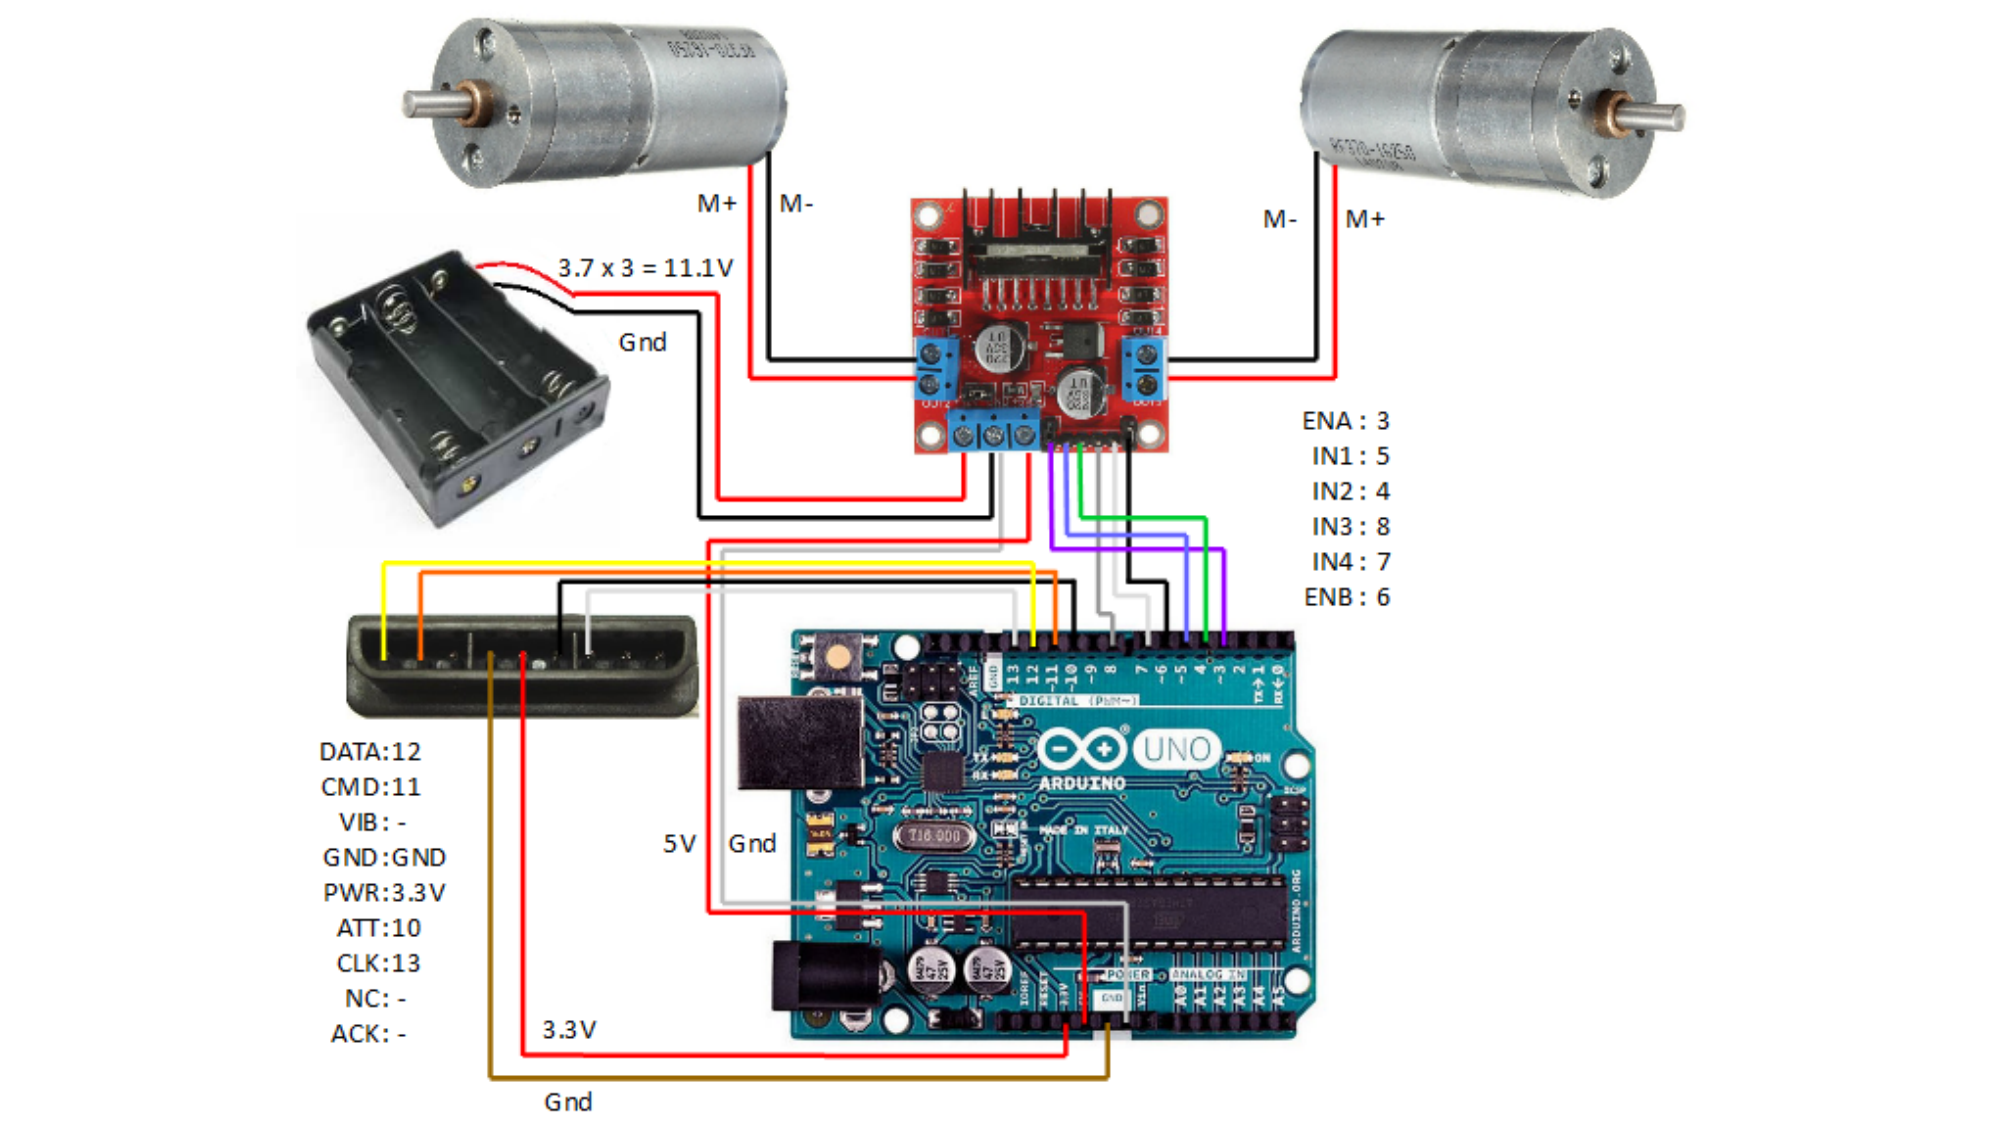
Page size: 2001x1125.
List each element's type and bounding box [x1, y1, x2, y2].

picture [296, 0, 1704, 1125]
